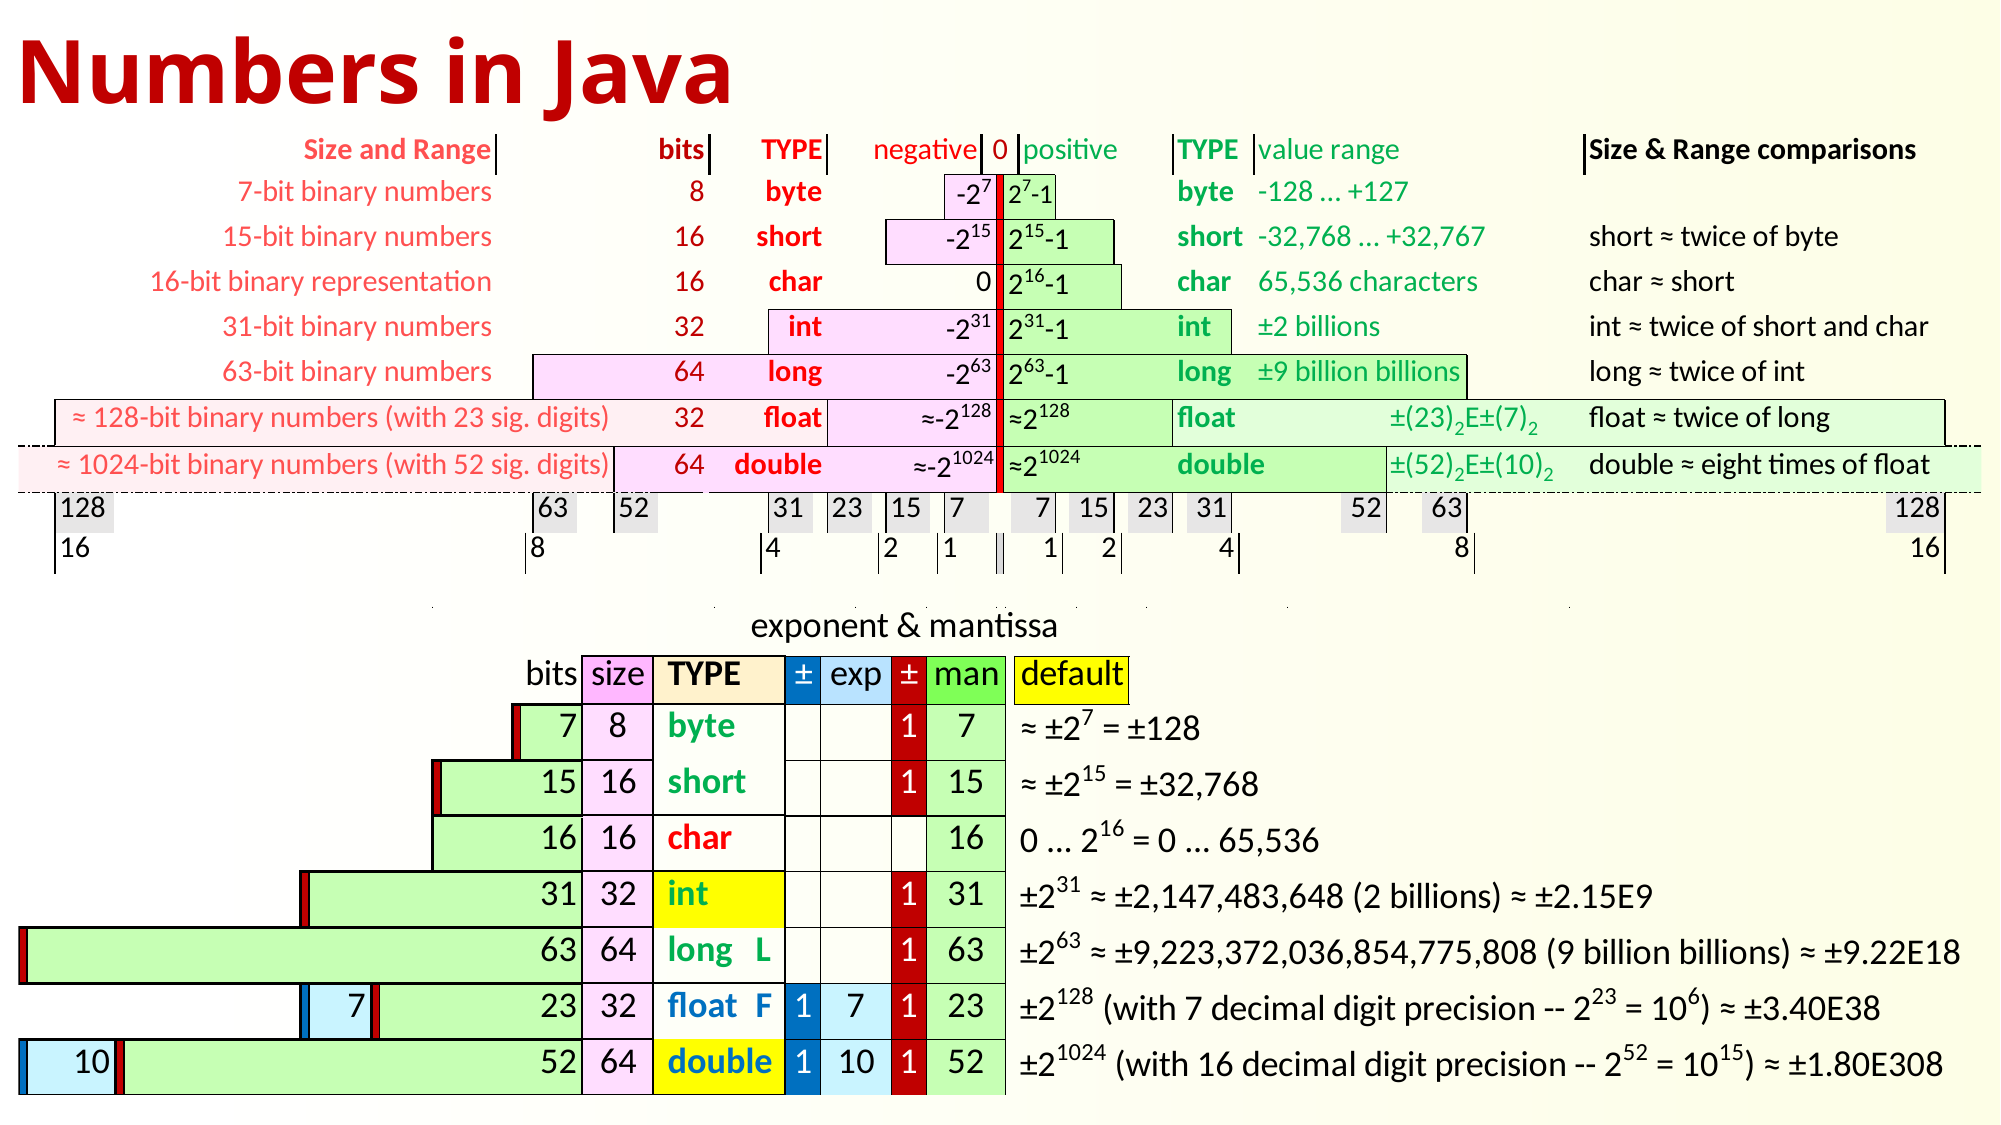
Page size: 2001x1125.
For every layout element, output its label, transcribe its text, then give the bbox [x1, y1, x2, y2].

title Numbers in Java [0, 0, 794, 143]
picture [17, 134, 1983, 575]
picture [18, 606, 1985, 1096]
